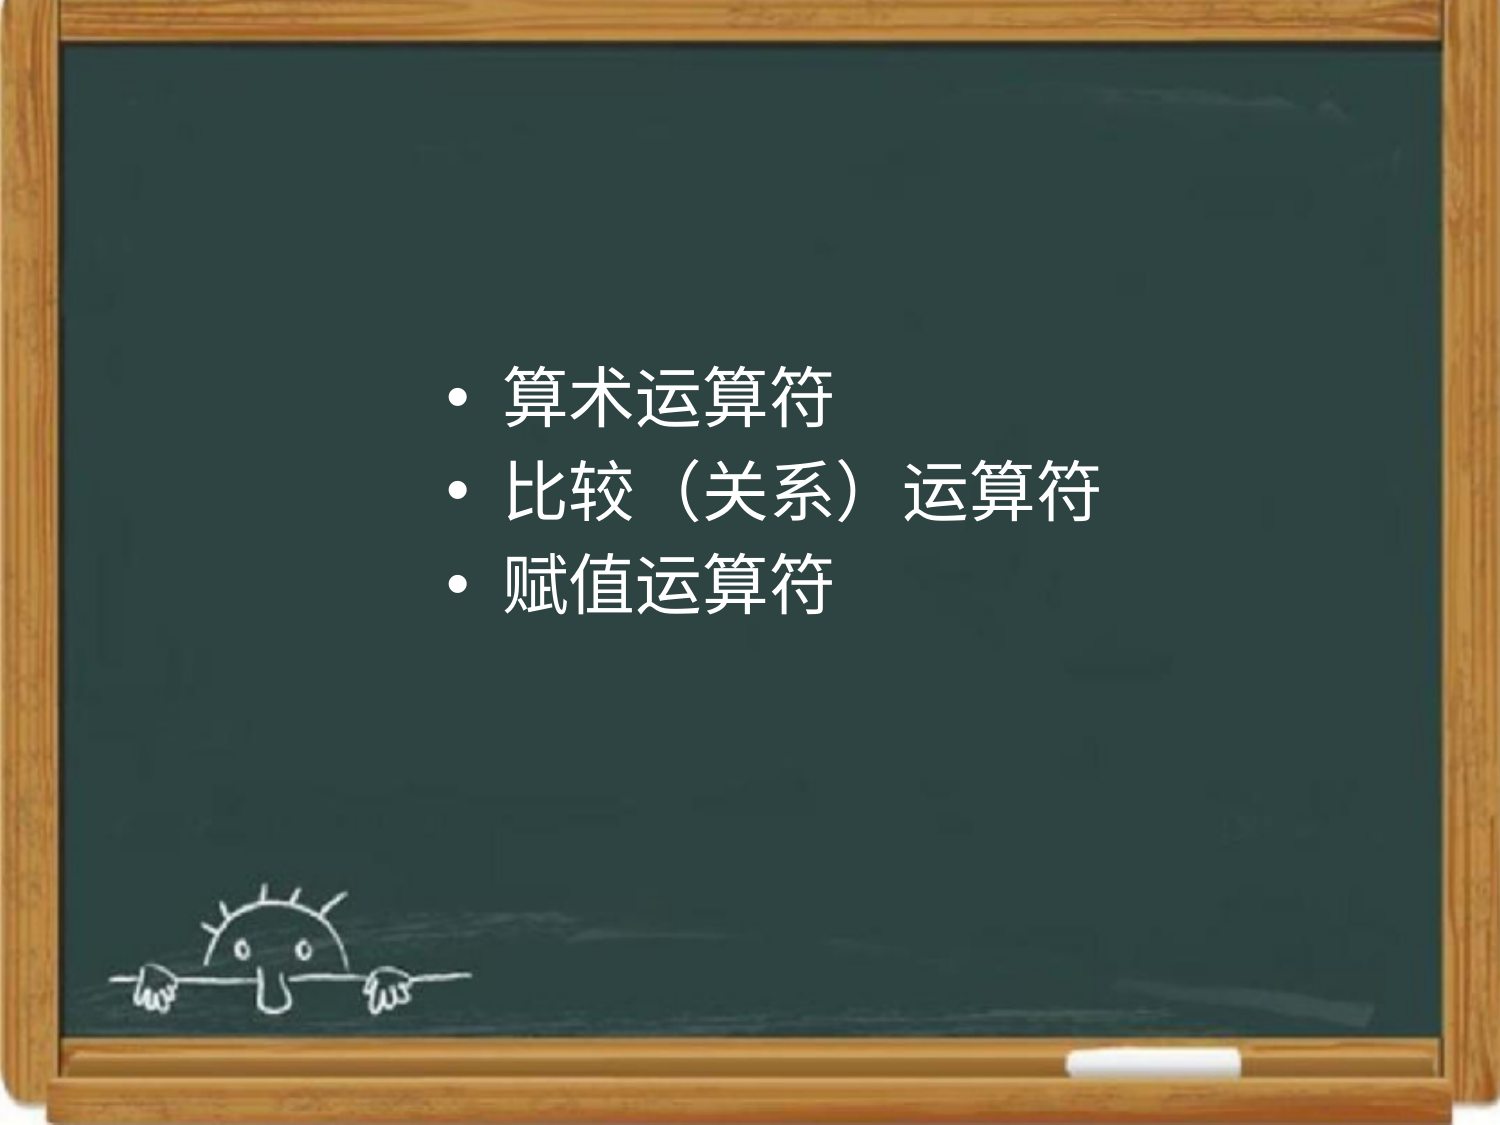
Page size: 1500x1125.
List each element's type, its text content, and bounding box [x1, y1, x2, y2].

picture [0, 0, 1500, 1125]
list 算术运算符 比较（关系）运算符 赋值运算符 [431, 255, 1164, 998]
